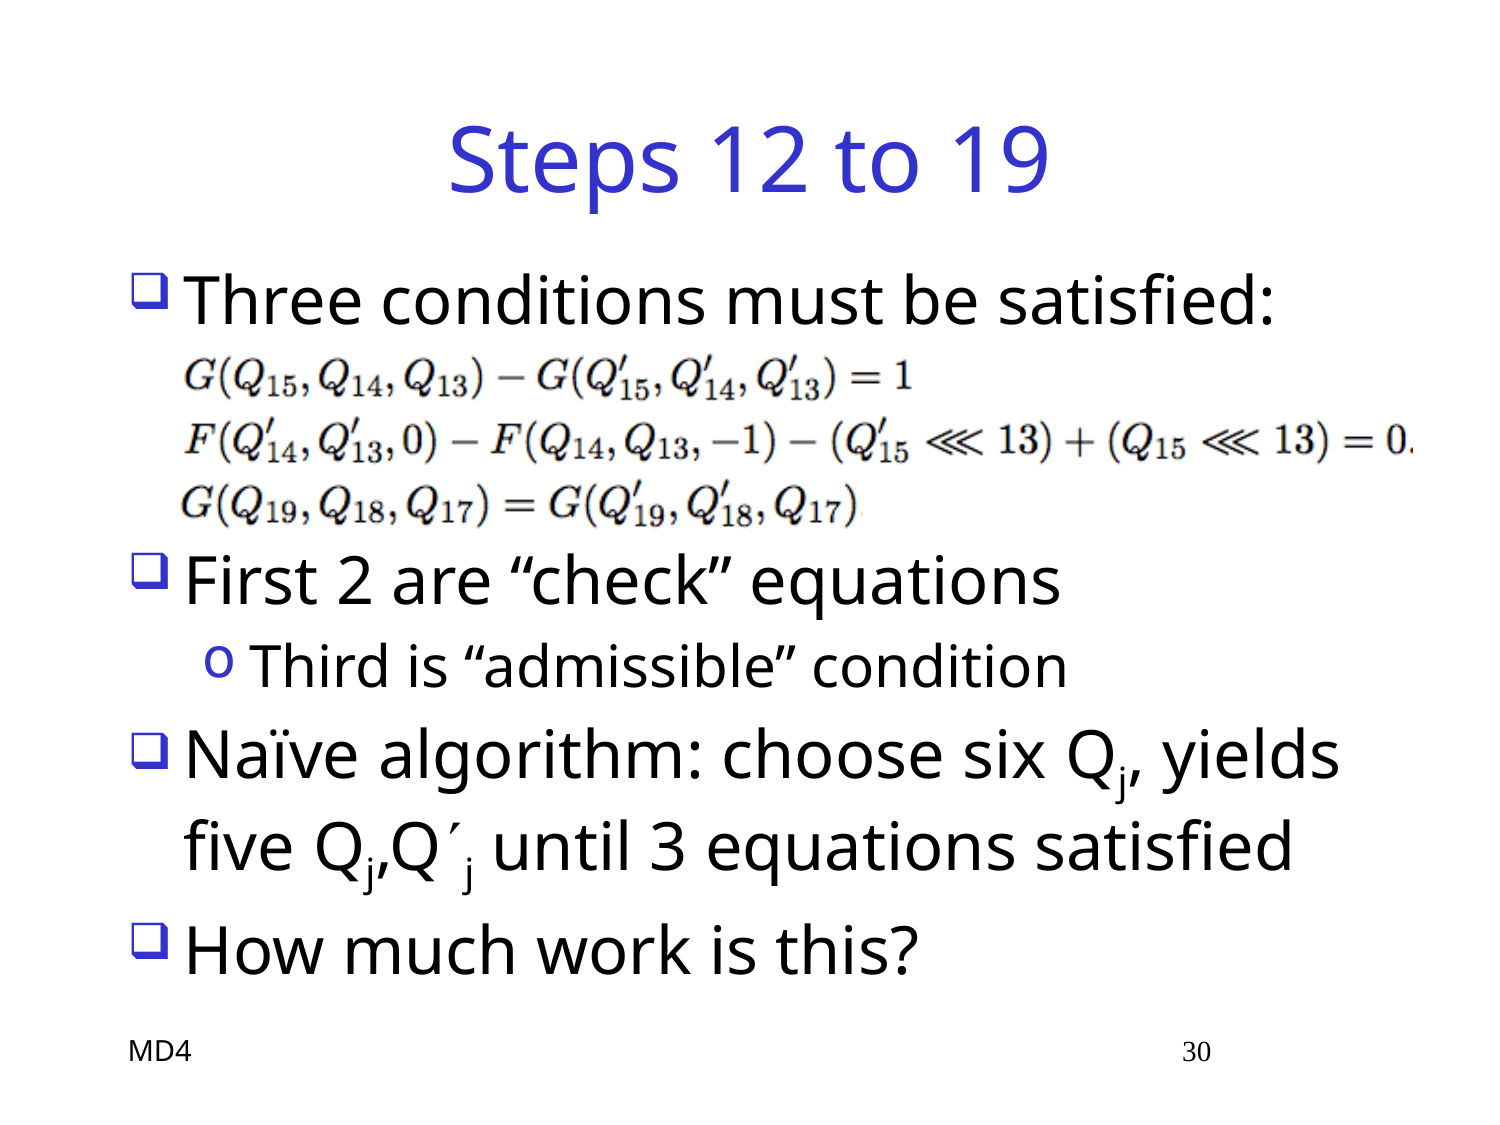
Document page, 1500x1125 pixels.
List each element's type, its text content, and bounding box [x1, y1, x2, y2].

list Three conditions must be satisfied: First 2 are “check” equations Third is “admissible” condition Naïve algorithm: choose six Qj, yields five Qj,Qj until 3 equations satisfied How much work is this? [112, 249, 1400, 988]
title Steps 12 to 19 [112, 62, 1388, 249]
footer MD4 30 [112, 1024, 1401, 1101]
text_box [174, 347, 1413, 538]
